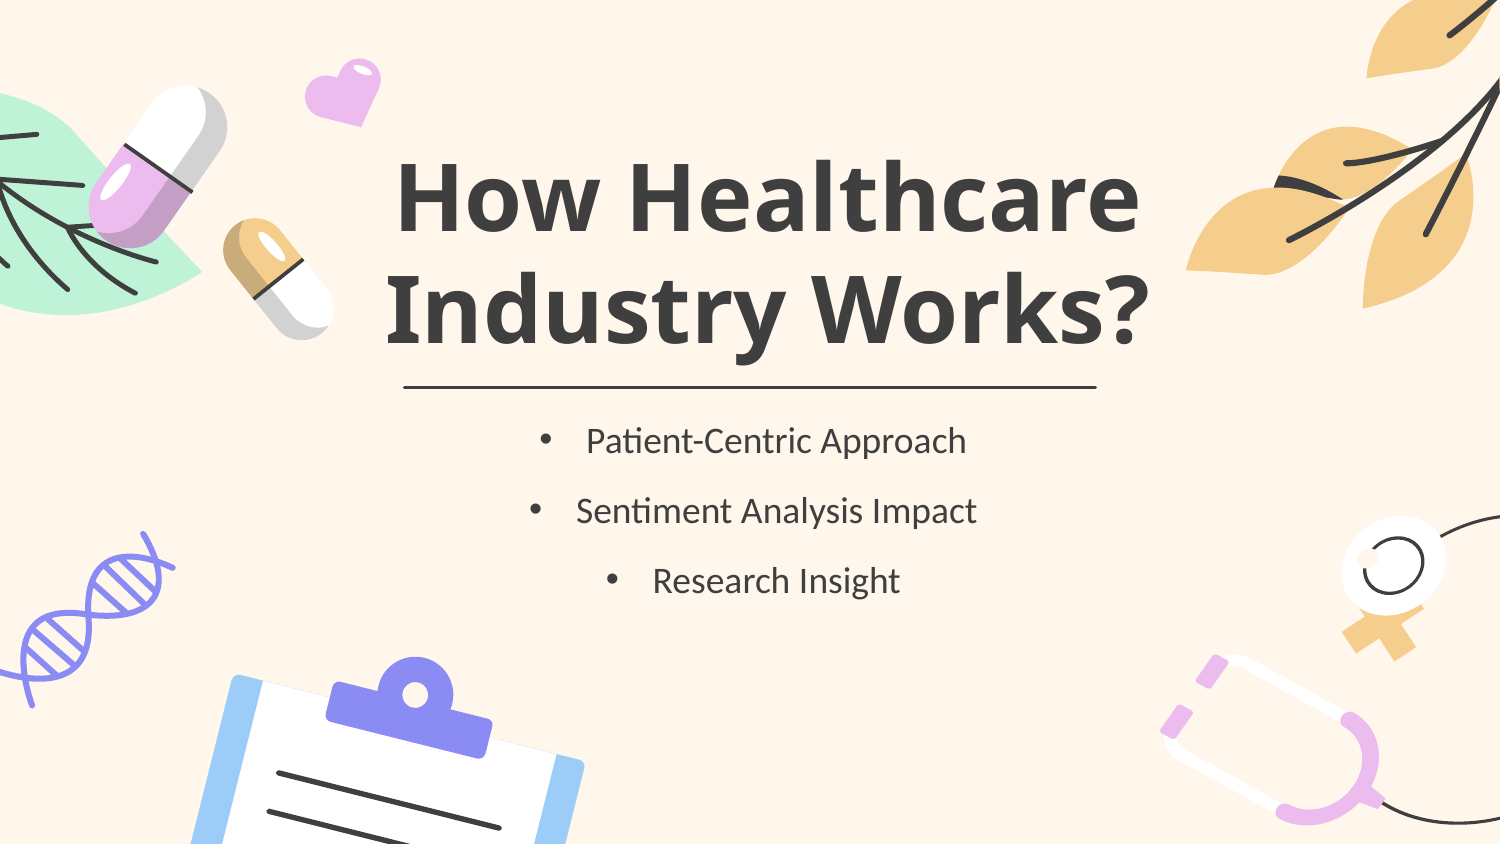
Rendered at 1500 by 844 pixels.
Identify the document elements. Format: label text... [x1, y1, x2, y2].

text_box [95, 663, 605, 844]
subtitle Patient-Centric Approach Sentiment Analysis Impact Research Insight [209, 400, 1298, 604]
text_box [1179, 524, 1500, 844]
title How Healthcare Industry Works? [331, 239, 1205, 378]
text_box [73, 94, 243, 240]
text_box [240, 209, 316, 349]
